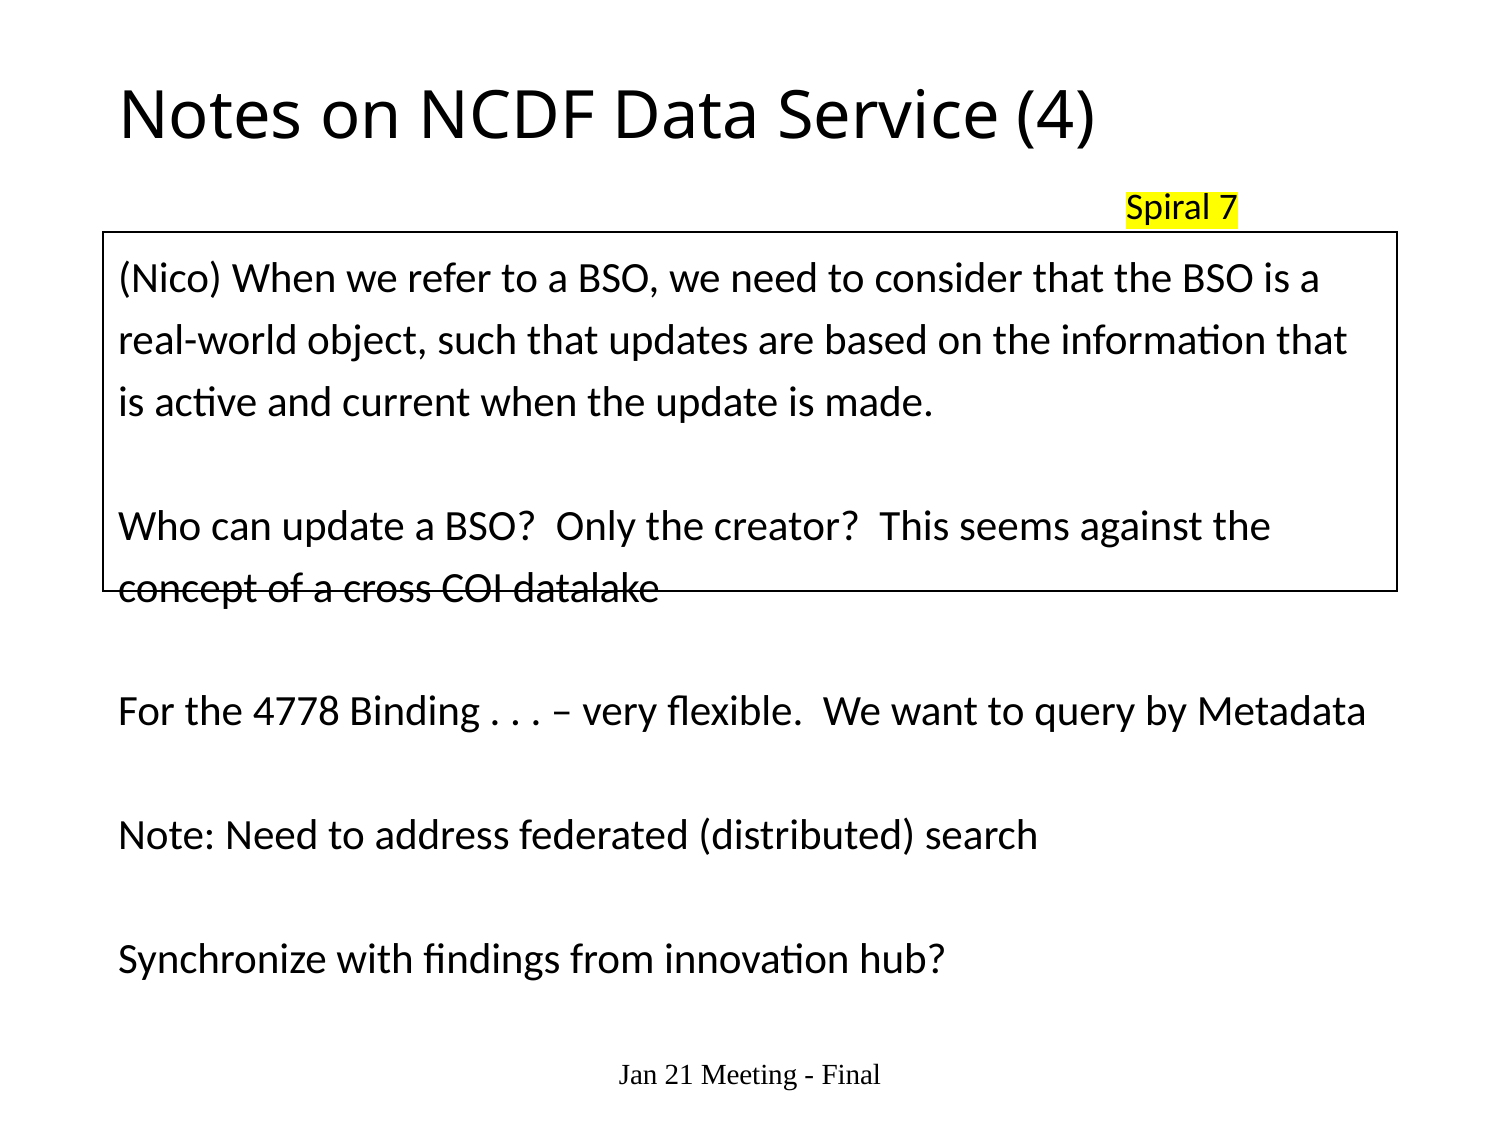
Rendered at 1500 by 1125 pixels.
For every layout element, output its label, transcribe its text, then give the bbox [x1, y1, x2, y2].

list (Nico) When we refer to a BSO, we need to consider that the BSO is a real-world object, such that updates are based on the information that is active and current when the update is made. Who can update a BSO? Only the creator? This seems against the concept of a cross COI datalake For the 4778 Binding . . . – very flexible. We want to query by Metadata Note: Need to address federated (distributed) search Synchronize with findings from innovation hub? [103, 592, 1397, 1014]
text_box Spiral 7 [1111, 175, 1253, 235]
footer Jan 21 Meeting - Final [496, 1042, 1004, 1103]
title Notes on NCDF Data Service (4) [103, 59, 1397, 175]
text_box [102, 231, 1398, 592]
